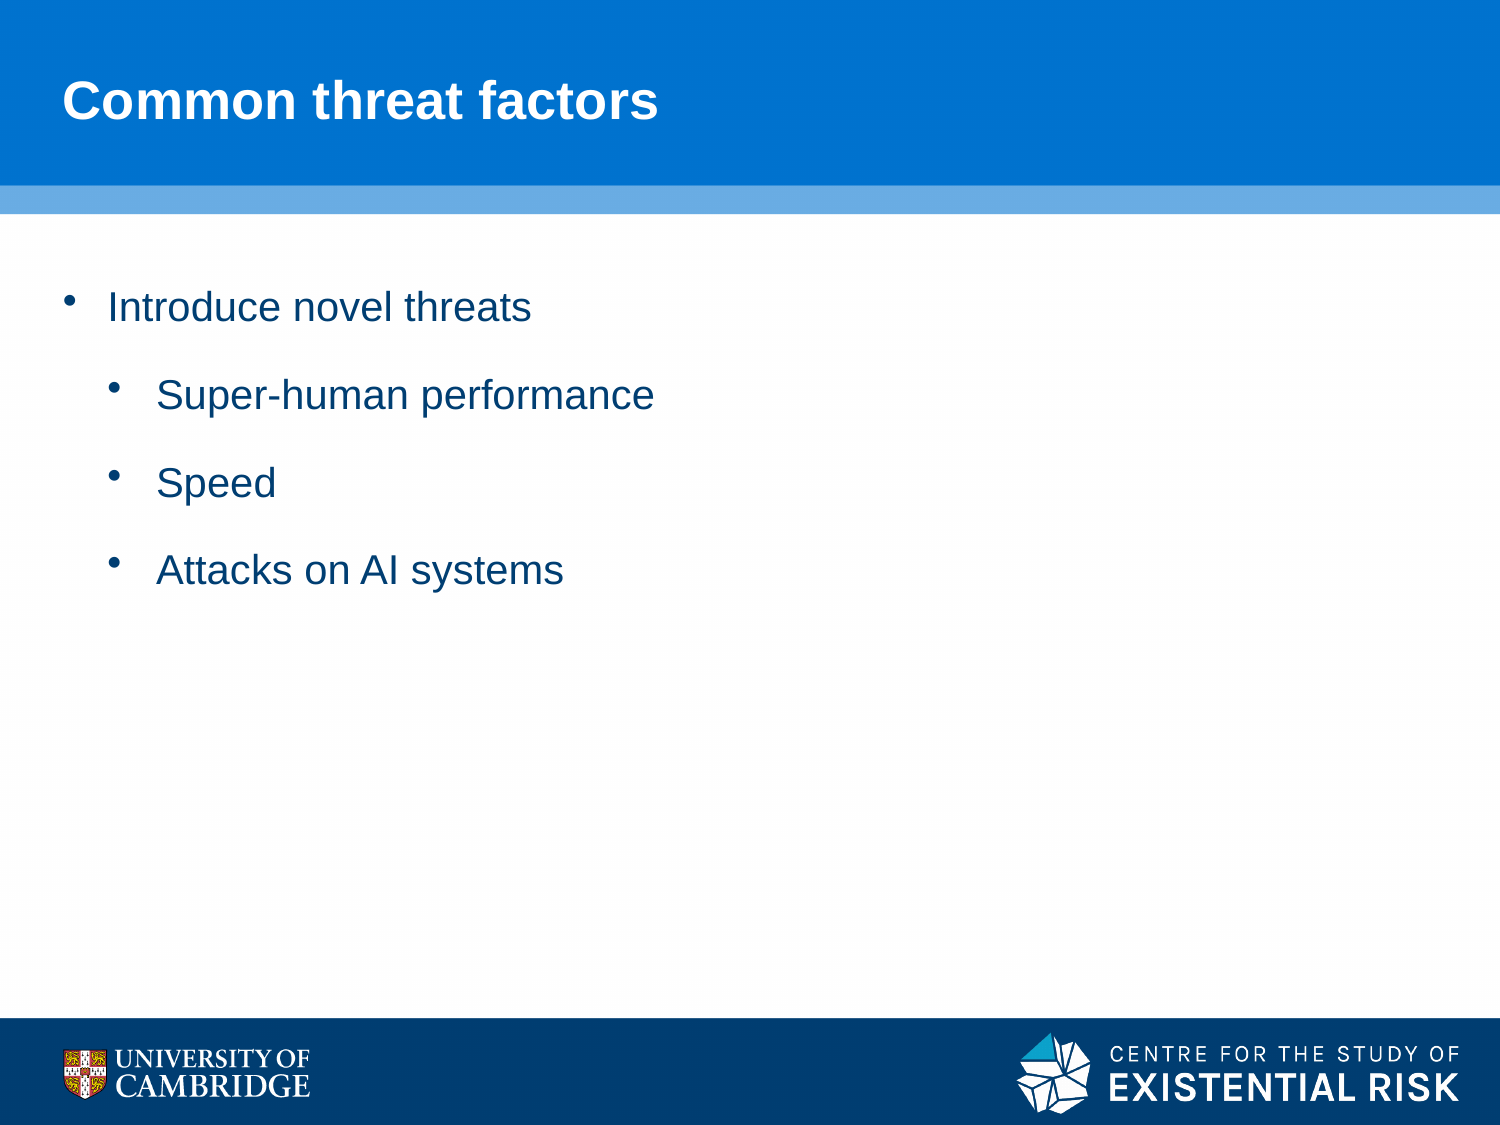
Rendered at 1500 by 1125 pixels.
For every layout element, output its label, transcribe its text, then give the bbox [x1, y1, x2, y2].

list Introduce novel threats Super-human performance Speed Attacks on AI systems [62, 279, 1438, 948]
picture [0, 0, 1500, 1125]
title Common threat factors [62, 64, 1438, 136]
